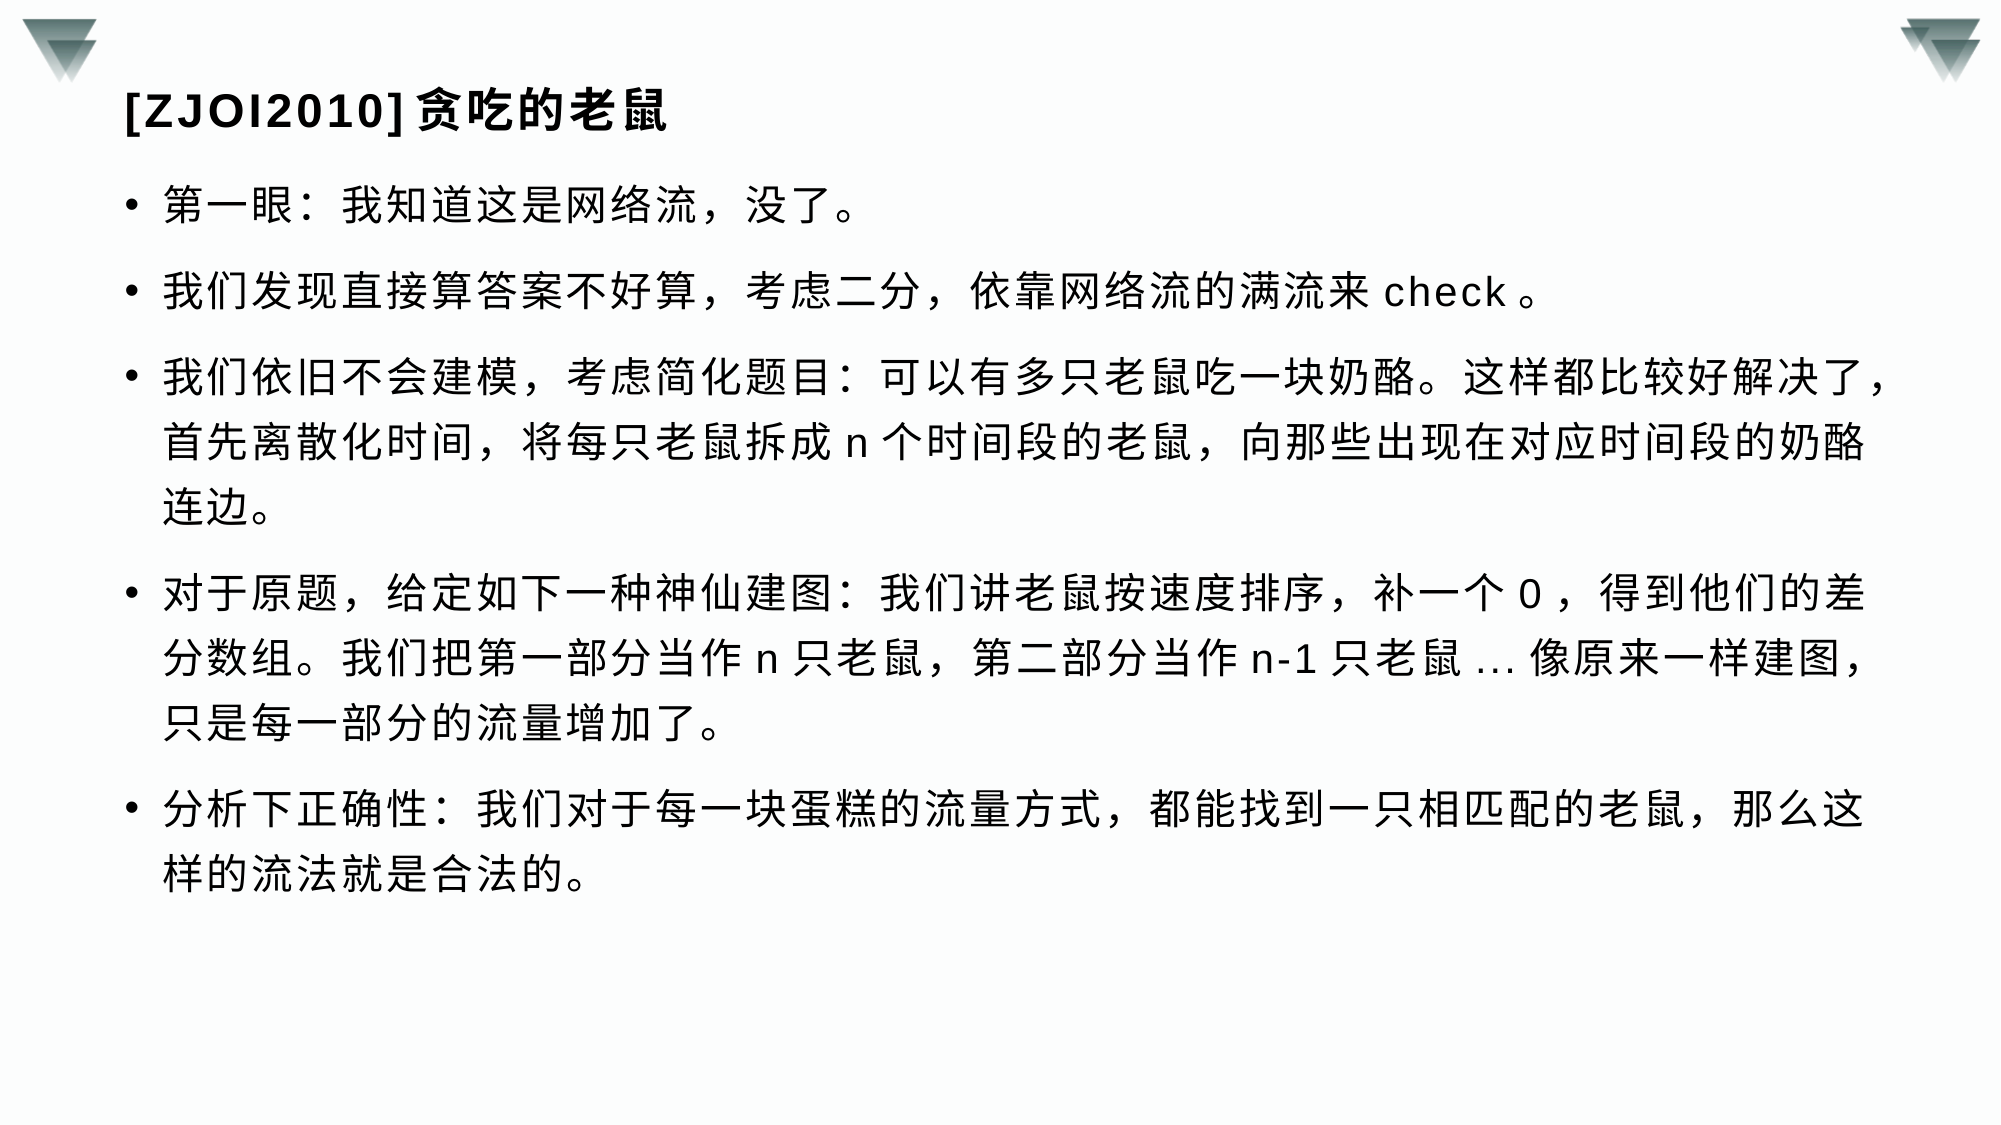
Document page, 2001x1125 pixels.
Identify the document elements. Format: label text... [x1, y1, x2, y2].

picture [1881, 0, 2000, 103]
title [ZJOI2010]贪吃的老鼠 [109, 72, 1891, 146]
picture [0, 0, 119, 103]
list 第一眼：我知道这是网络流，没了。 我们发现直接算答案不好算，考虑二分，依靠网络流的满流来check。 我们依旧不会建模，考虑简化题目：可以有多只老鼠吃一块奶酪。这样都比较好解决了，首先离散化时间，将每只老鼠拆成n个时间段的老鼠，向那些出现在对应时间段的奶酪连边。 对于原题，给定如下一种神仙建图：我们讲老鼠按速度排序，补一个0，得到他们的差分数组。我们把第一部分当作n只老鼠，第二部分当作n-1只老鼠...像原来一样建图，只是每一部分的流量增加了。 分析下正确性：我们对于每一块蛋糕的流量方式，都能找到一只相匹配的老鼠，那么这样的流法就是合法的。 [109, 156, 1891, 1041]
